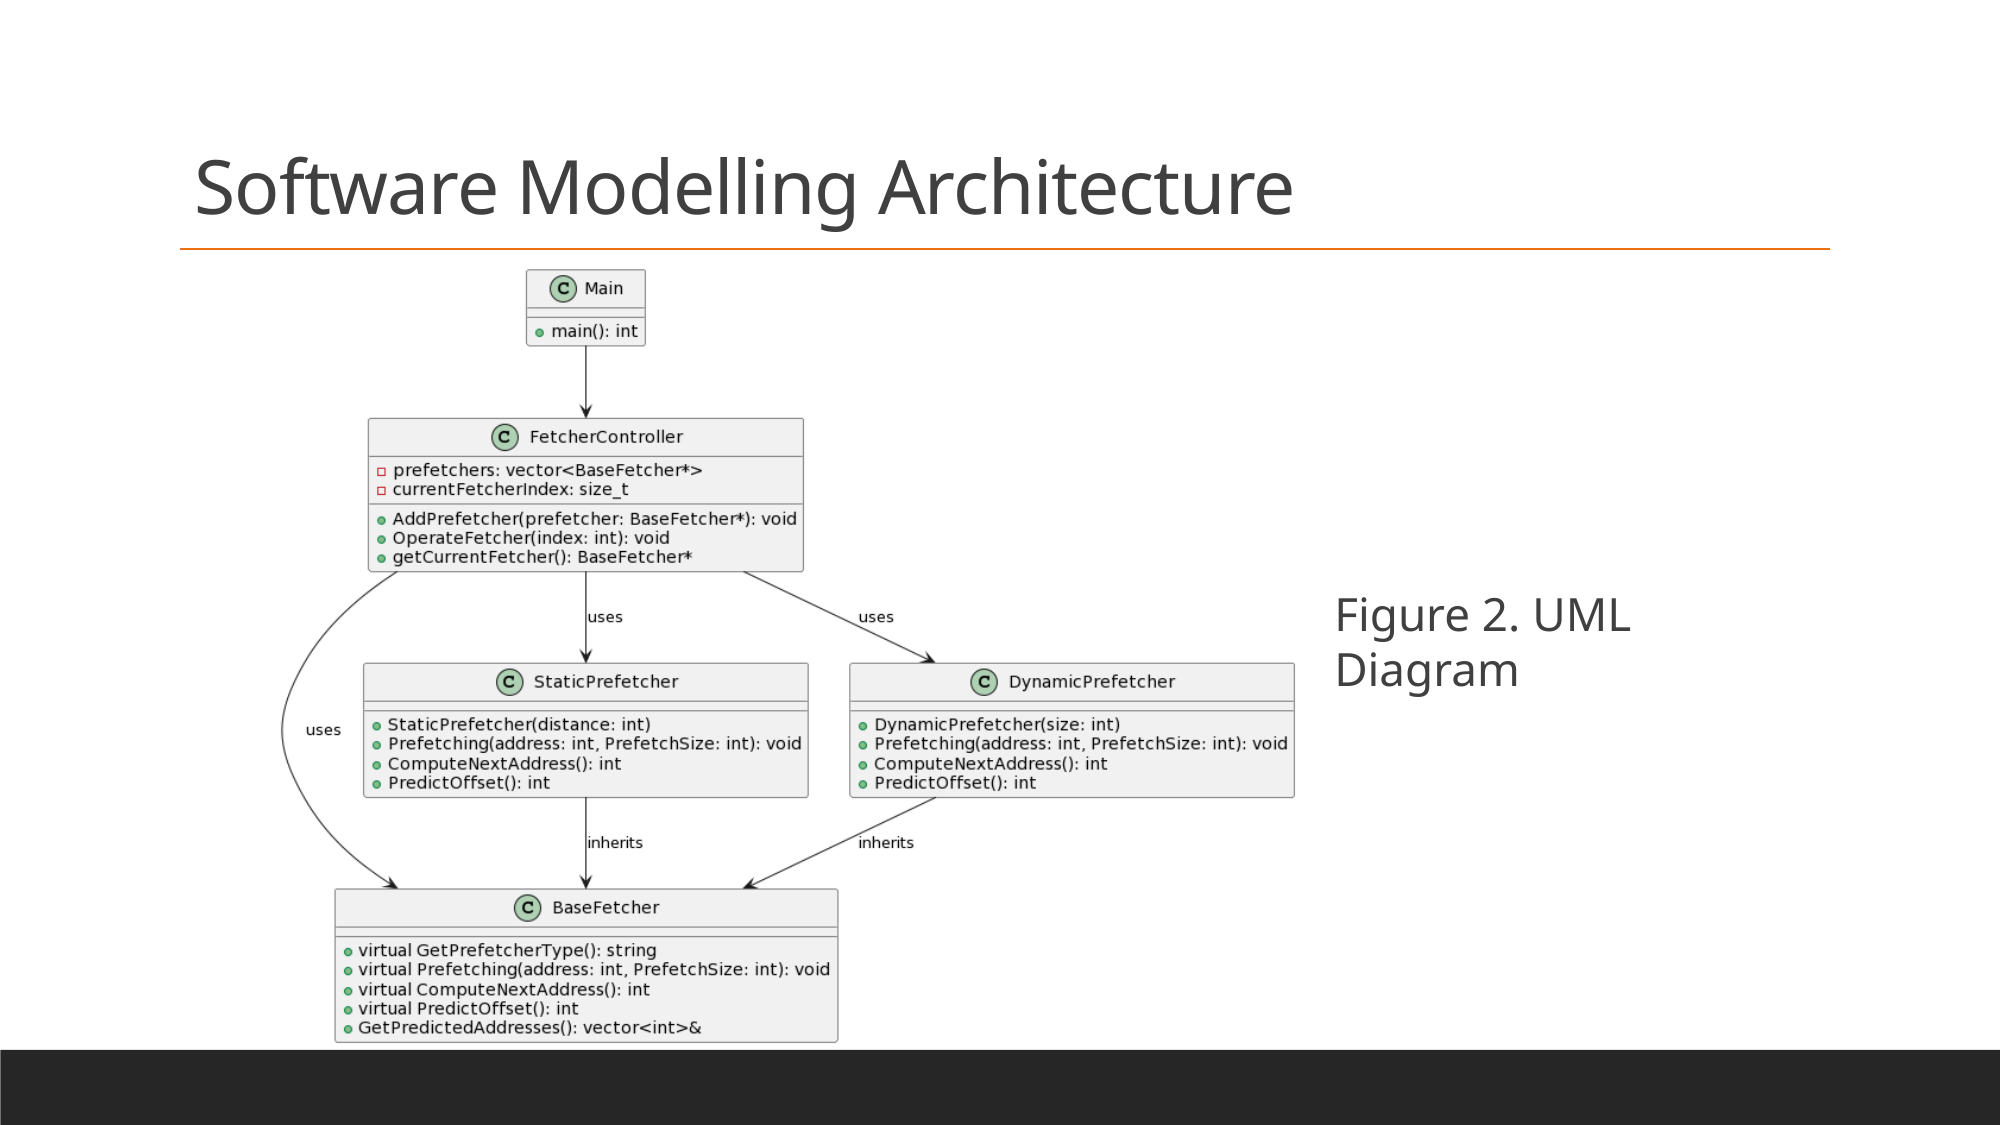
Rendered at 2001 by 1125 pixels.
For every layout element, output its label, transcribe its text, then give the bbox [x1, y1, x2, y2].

text_box Software Modelling Architecture [179, 142, 1830, 248]
text_box Figure 2. UML Diagram [1319, 578, 1798, 704]
picture [267, 261, 1301, 1050]
